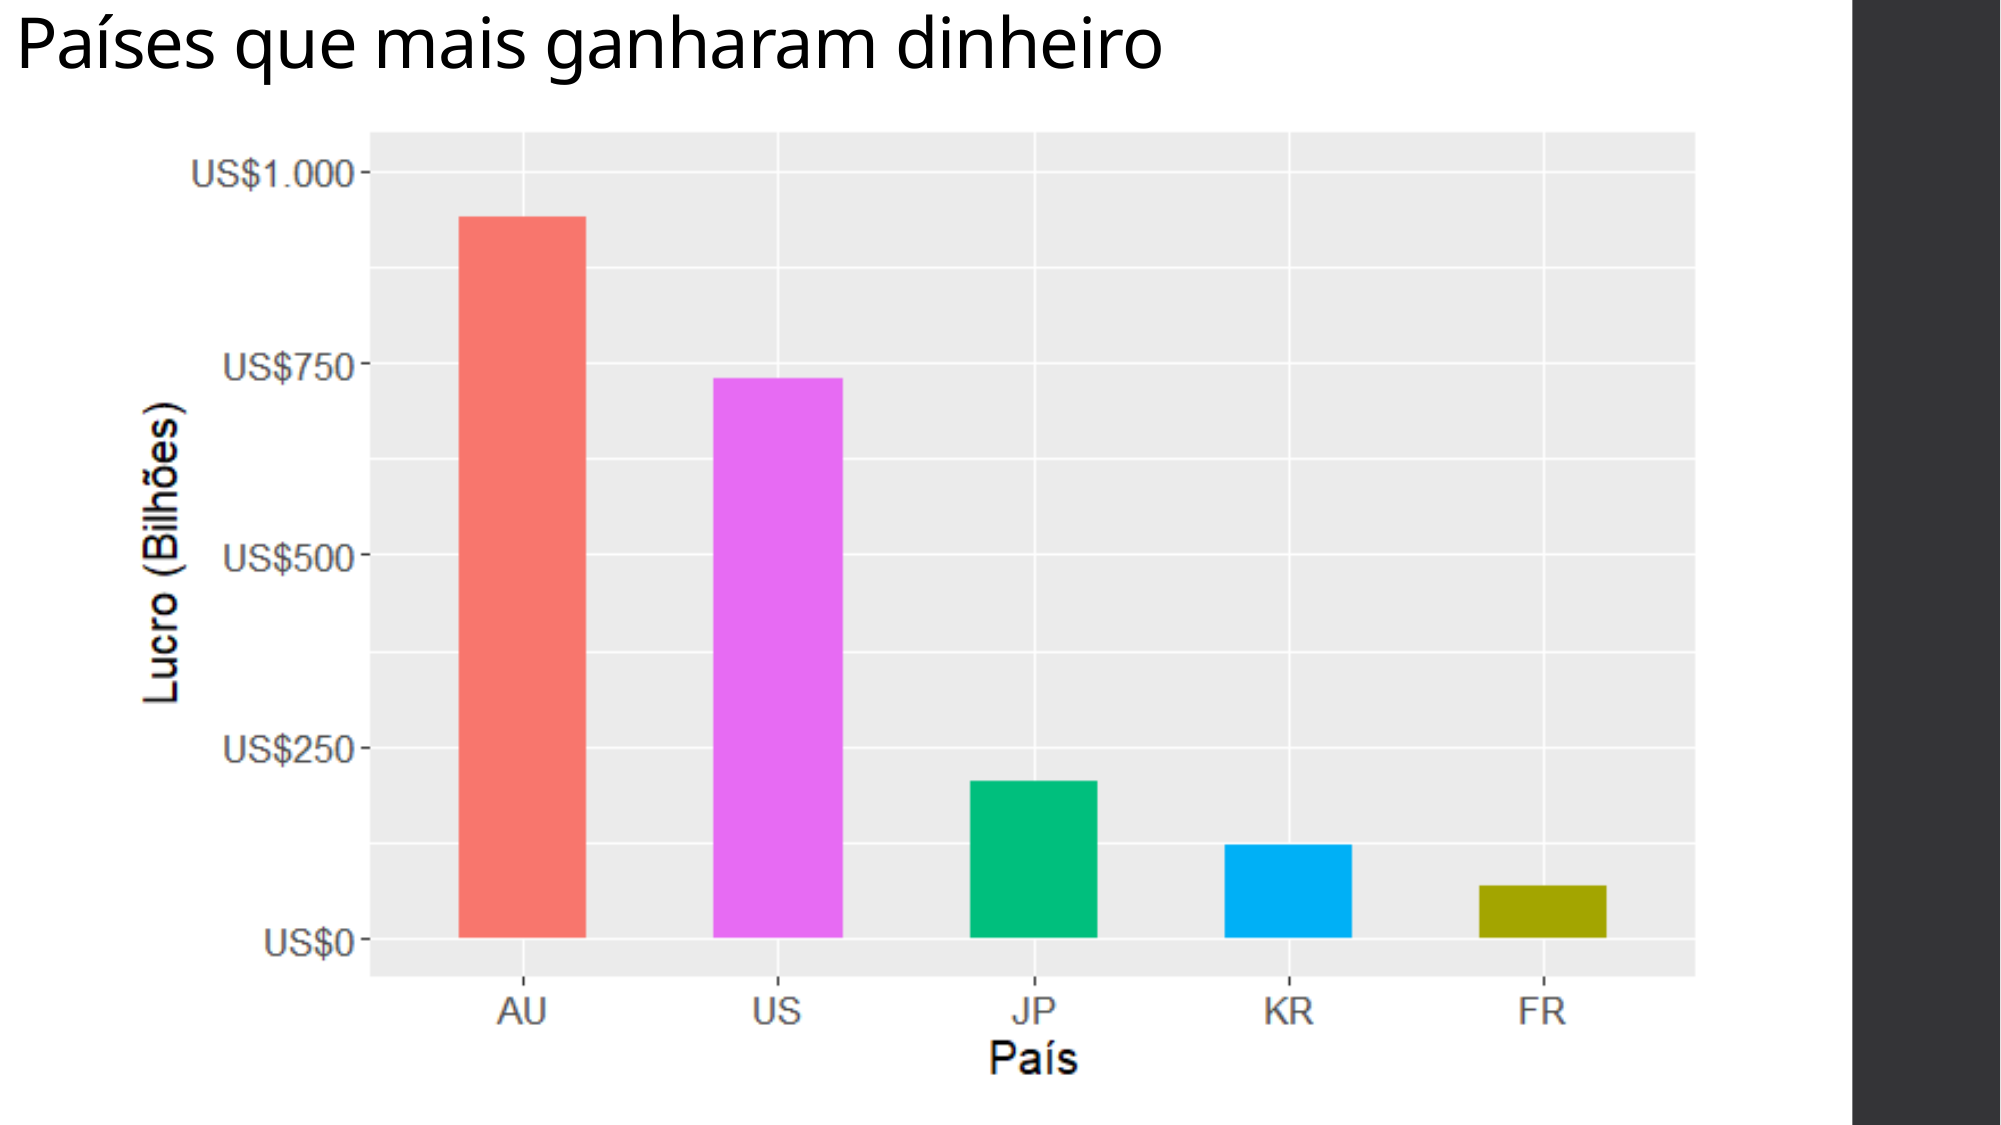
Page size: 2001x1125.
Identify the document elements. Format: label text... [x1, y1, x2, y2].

picture [123, 117, 1714, 1100]
title Países que mais ganharam dinheiro [0, 0, 1590, 92]
